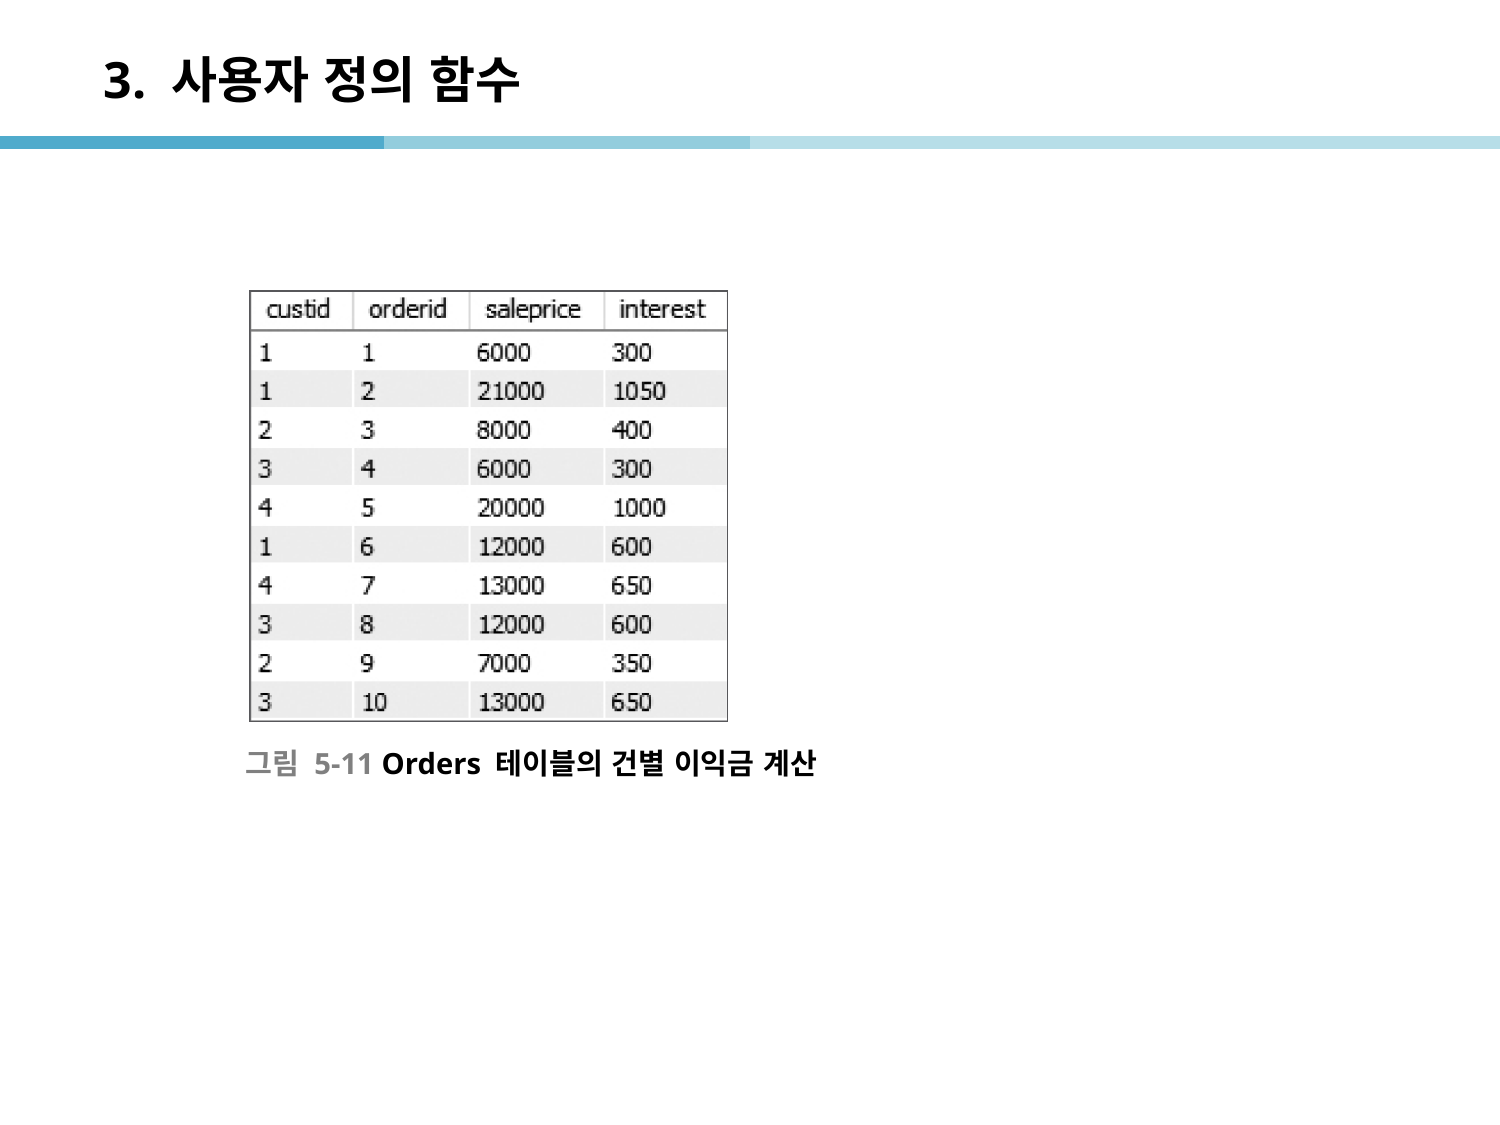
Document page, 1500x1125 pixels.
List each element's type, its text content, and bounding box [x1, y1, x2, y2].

text_box 그림 5-11 Orders 테이블의 건별 이익금 계산 [230, 739, 544, 787]
picture [241, 278, 748, 739]
title 3. 사용자 정의 함수 [88, 32, 1330, 124]
